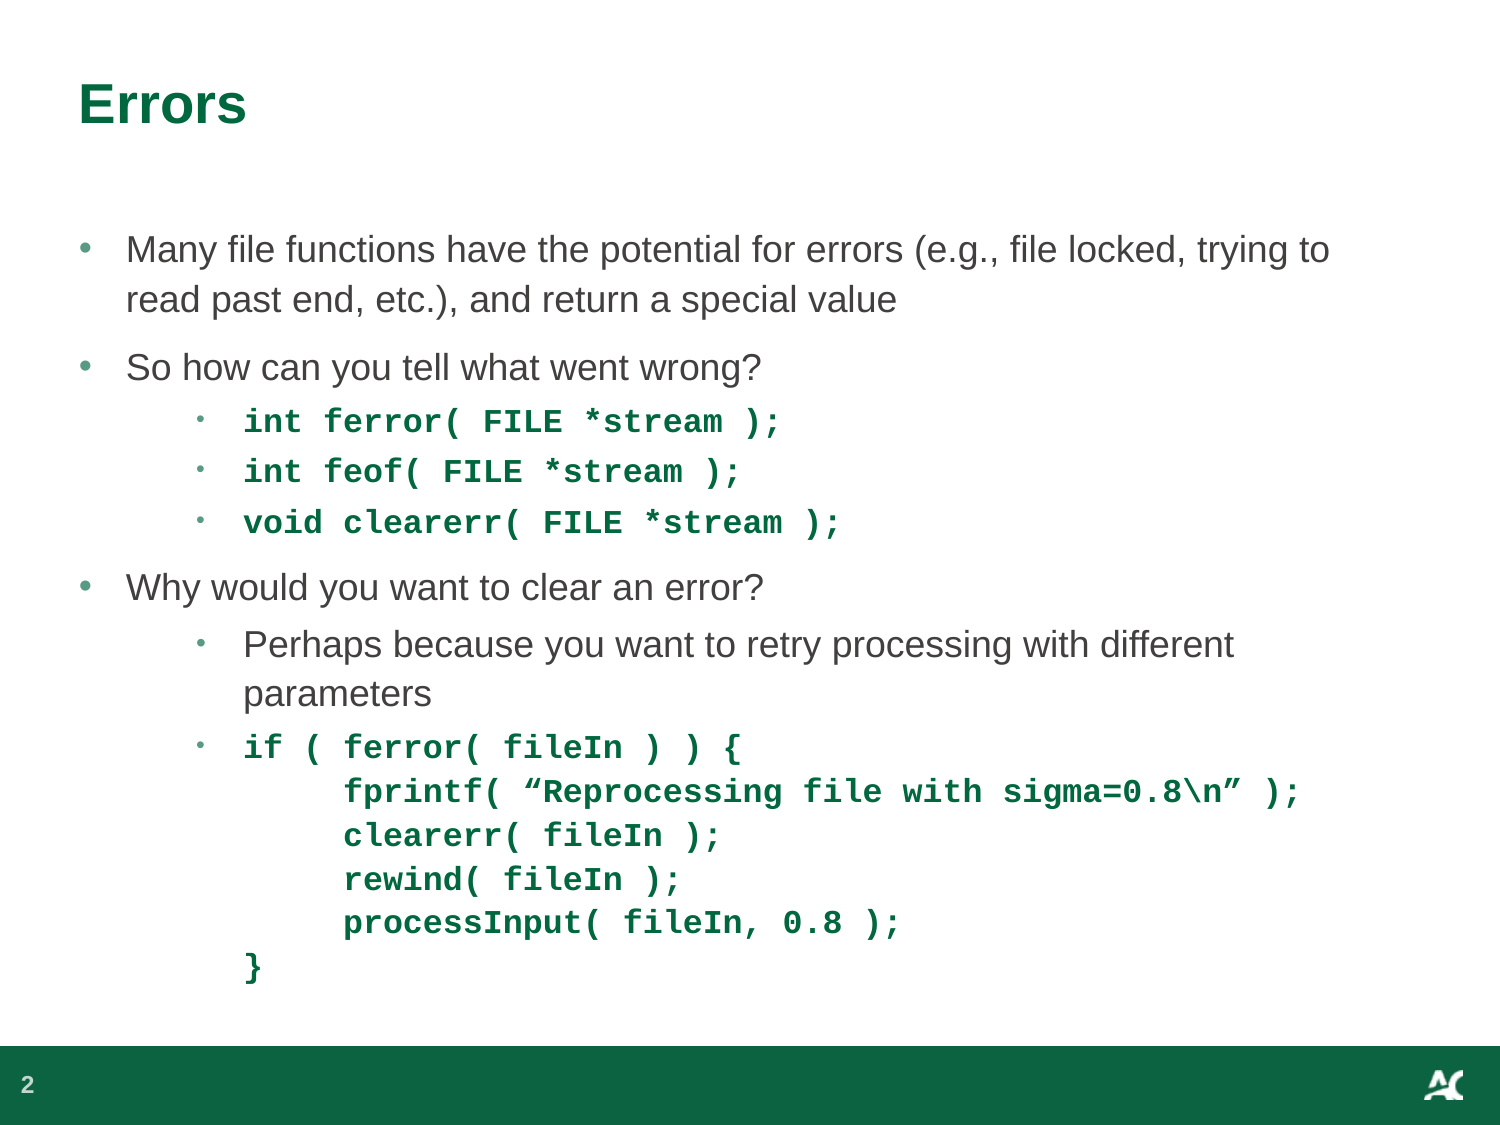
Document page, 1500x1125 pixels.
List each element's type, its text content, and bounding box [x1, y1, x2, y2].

list Many file functions have the potential for errors (e.g., file locked, trying to read past end, etc.), and return a special value So how can you tell what went wrong? int ferror( FILE *stream ); int feof( FILE *stream ); void clearerr( FILE *stream ); Why would you want to clear an error? Perhaps because you want to retry processing with different parameters if ( ferror( fileIn ) ) { fprintf( “Reprocessing file with sigma=0.8\n” ); clearerr( fileIn ); rewind( fileIn ); processInput( fileIn, 0.8 ); } [79, 220, 1379, 966]
title Errors [79, 80, 1484, 185]
slide_number 2 [20, 1057, 77, 1111]
